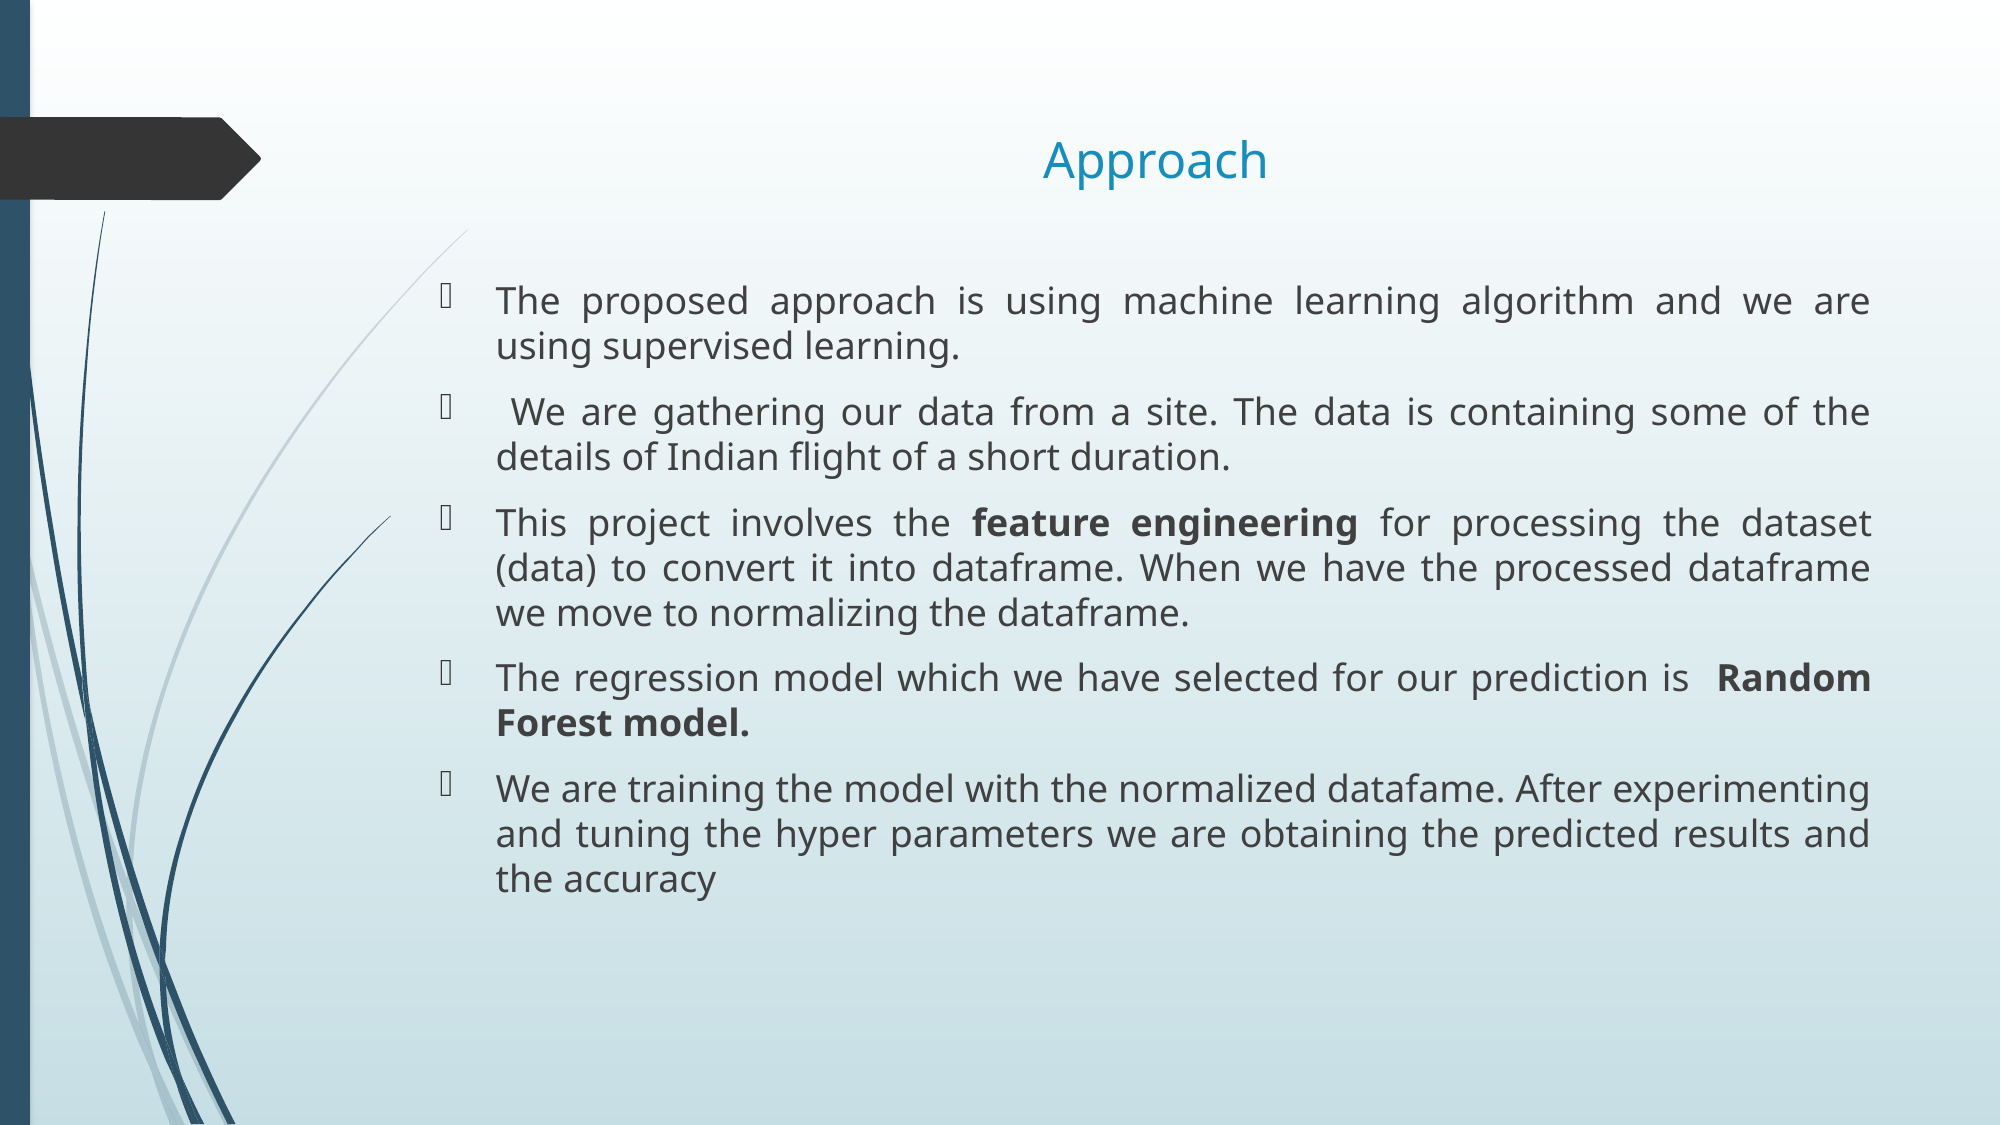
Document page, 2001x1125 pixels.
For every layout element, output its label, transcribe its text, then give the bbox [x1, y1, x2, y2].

text_box The proposed approach is using machine learning algorithm and we are using supervised learning. We are gathering our data from a site. The data is containing some of the details of Indian flight of a short duration. This project involves the feature engineering for processing the dataset (data) to convert it into dataframe. When we have the processed dataframe we move to normalizing the dataframe. The regression model which we have selected for our prediction is Random Forest model. We are training the model with the normalized datafame. After experimenting and tuning the hyper parameters we are obtaining the predicted results and the accuracy [424, 269, 1888, 970]
text_box Approach [425, 121, 1888, 237]
